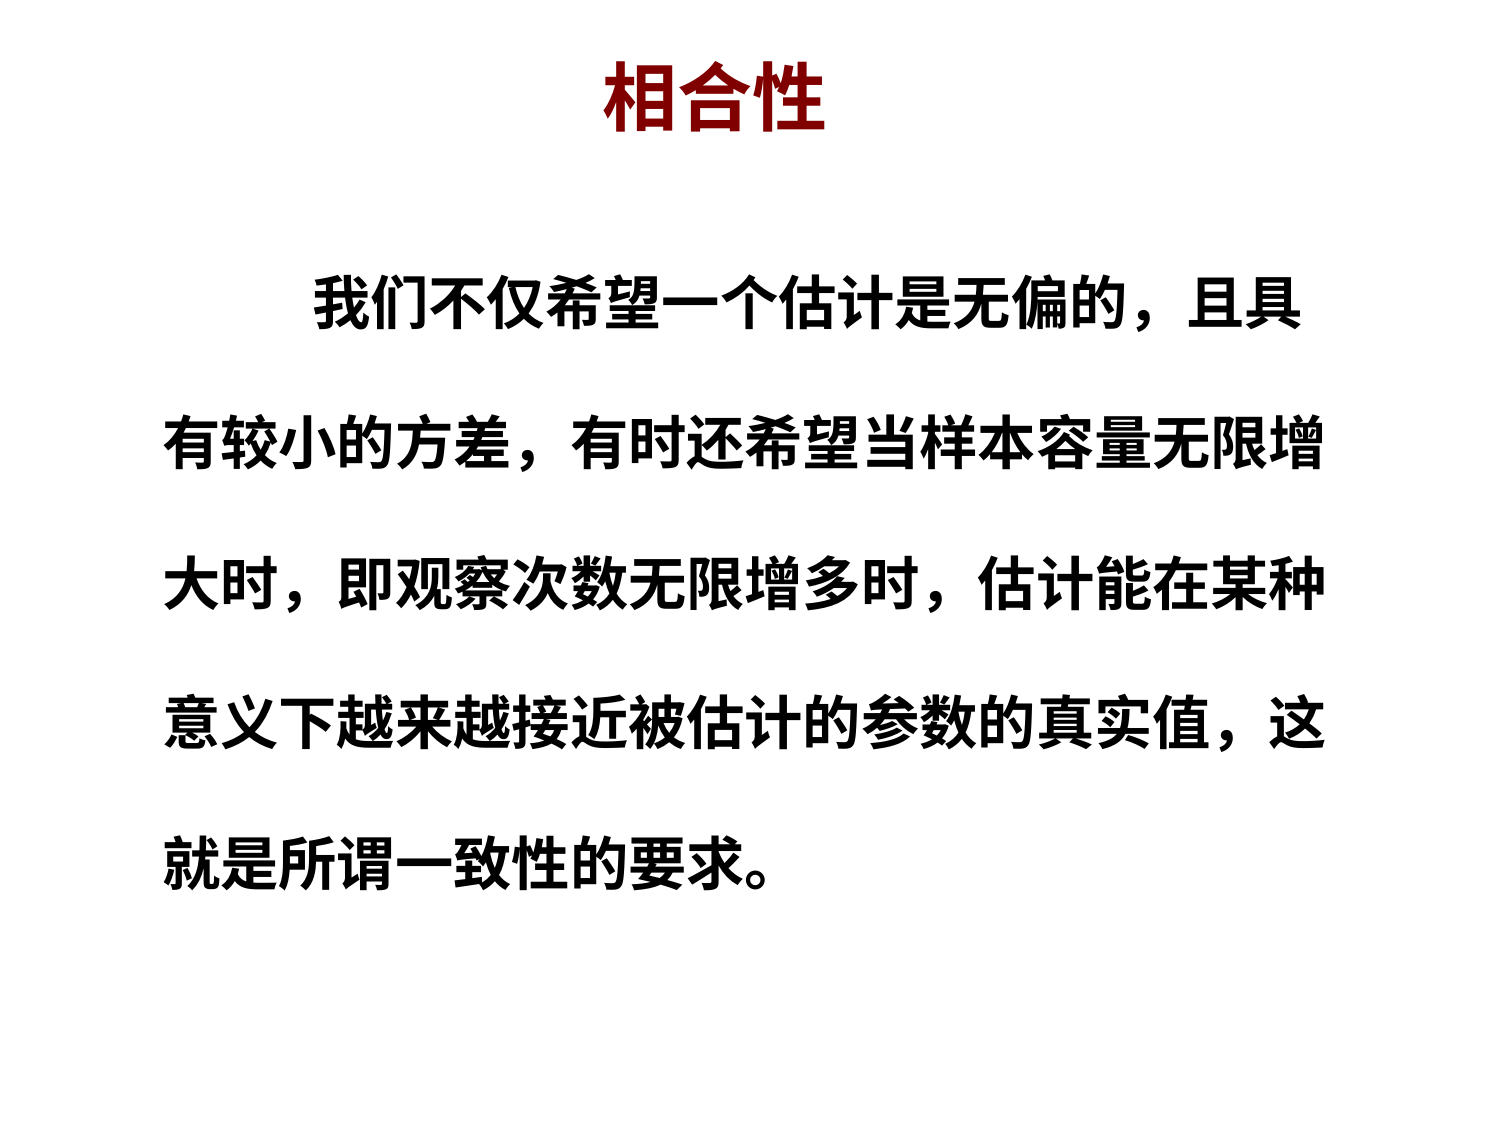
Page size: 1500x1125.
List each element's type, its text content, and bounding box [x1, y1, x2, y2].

text_box 相合性 [587, 42, 843, 148]
text_box 我们不仅希望一个估计是无偏的，且具有较小的方差，有时还希望当样本容量无限增大时，即观察次数无限增多时，估计能在某种意义下越来越接近被估计的参数的真实值，这就是所谓一致性的要求。 [147, 189, 1365, 904]
